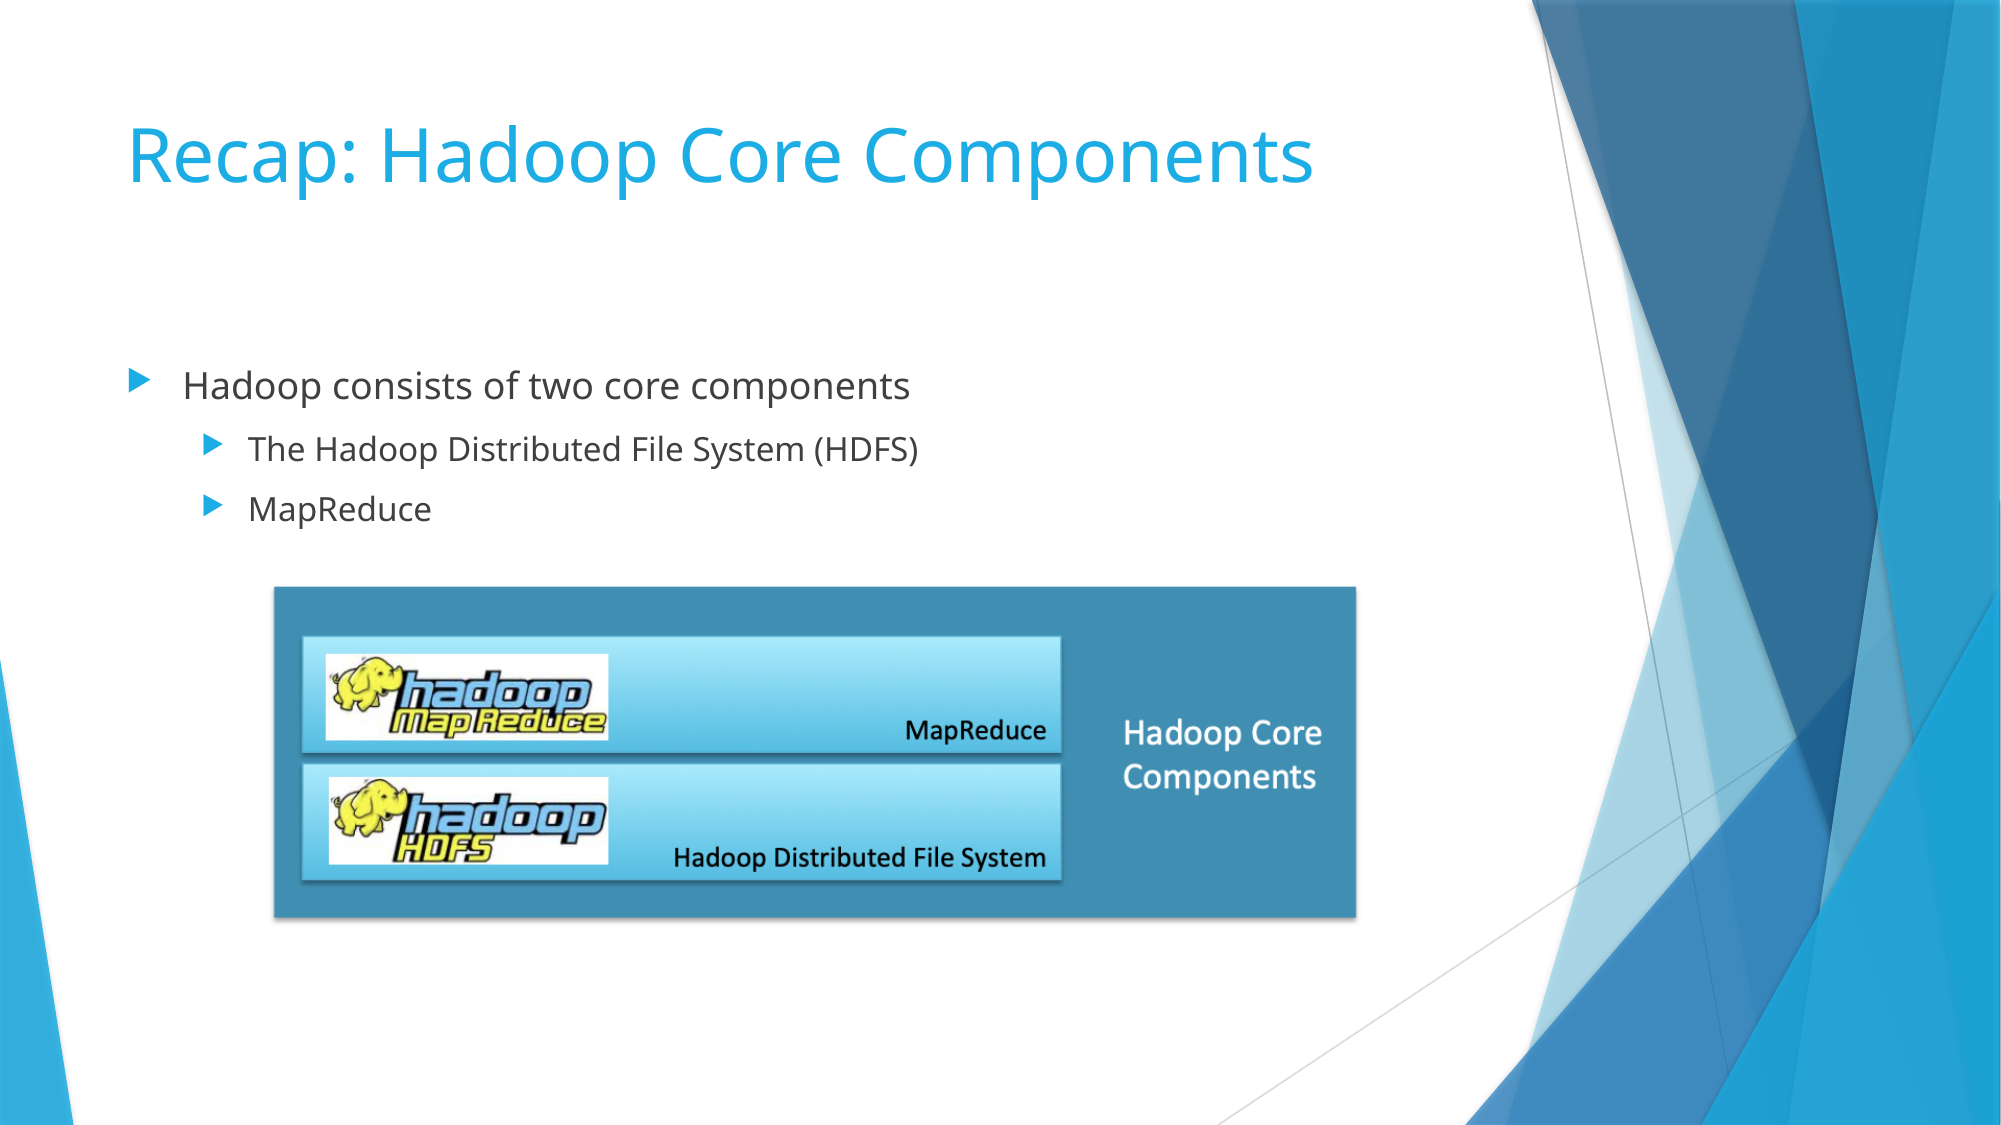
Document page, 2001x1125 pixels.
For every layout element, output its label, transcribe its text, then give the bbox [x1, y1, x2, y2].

picture [259, 561, 1373, 947]
title Recap: Hadoop Core Components [111, 99, 1522, 317]
list Hadoop consists of two core components The Hadoop Distributed File System (HDFS) MapReduce [111, 354, 1522, 992]
